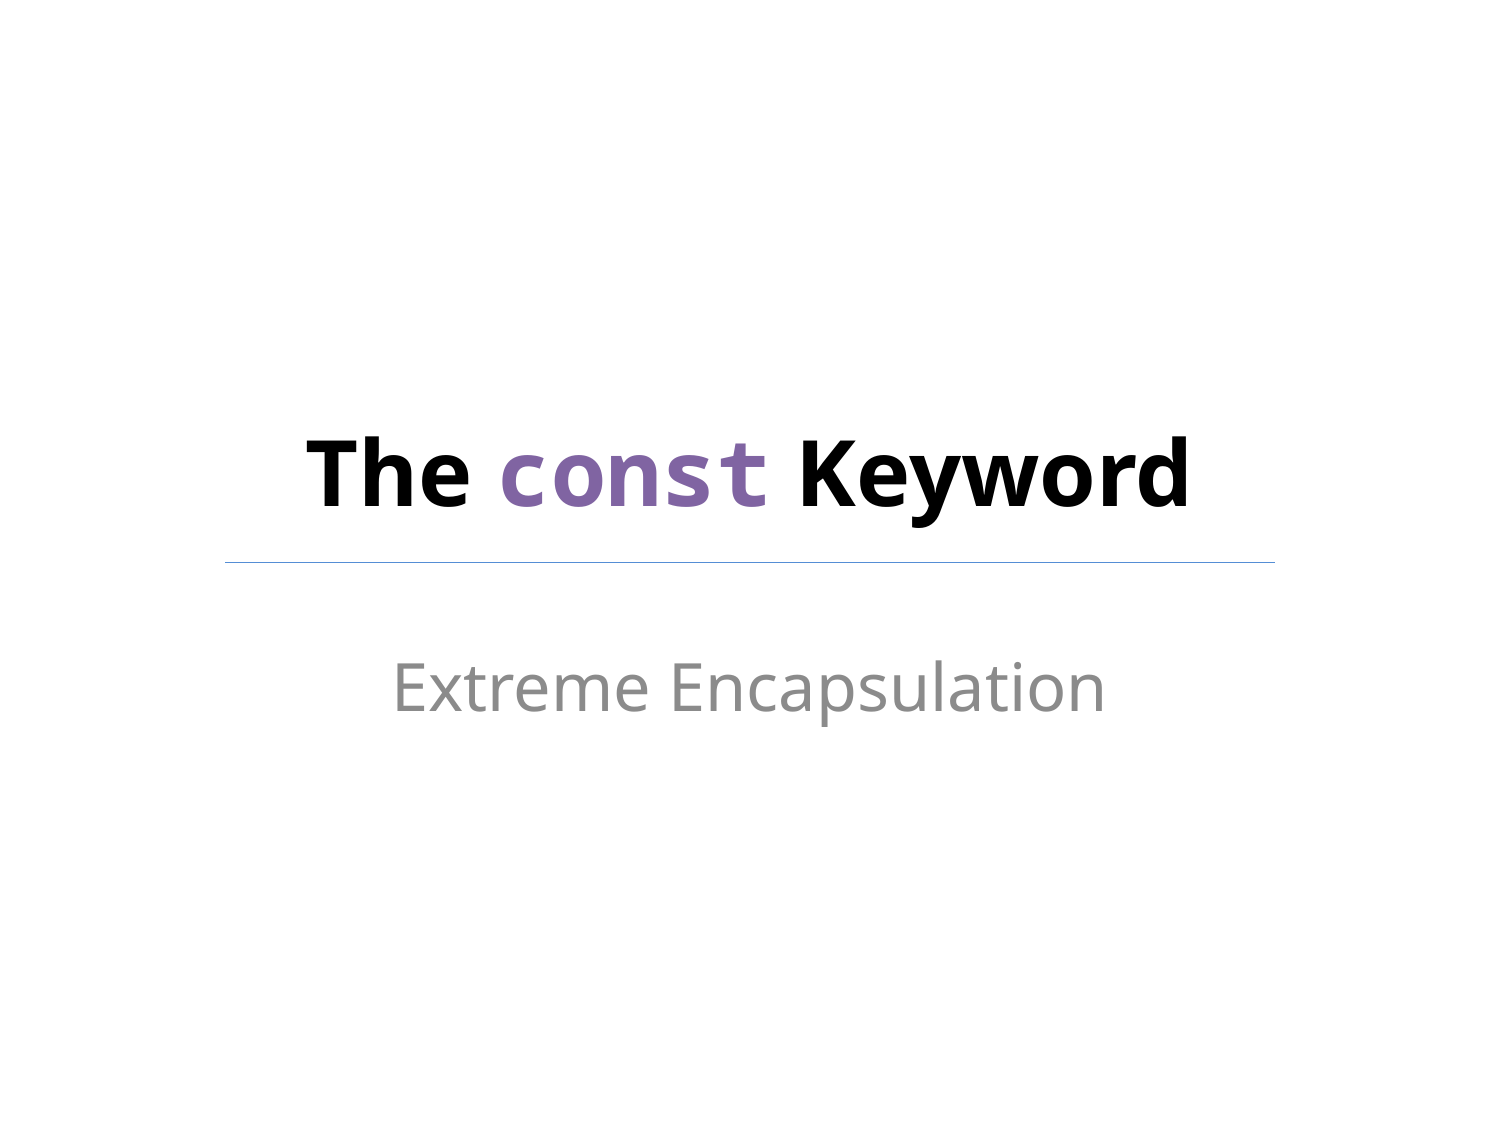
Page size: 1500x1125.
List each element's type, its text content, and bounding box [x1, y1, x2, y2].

title The const Keyword [112, 349, 1388, 591]
subtitle Extreme Encapsulation [225, 637, 1275, 925]
